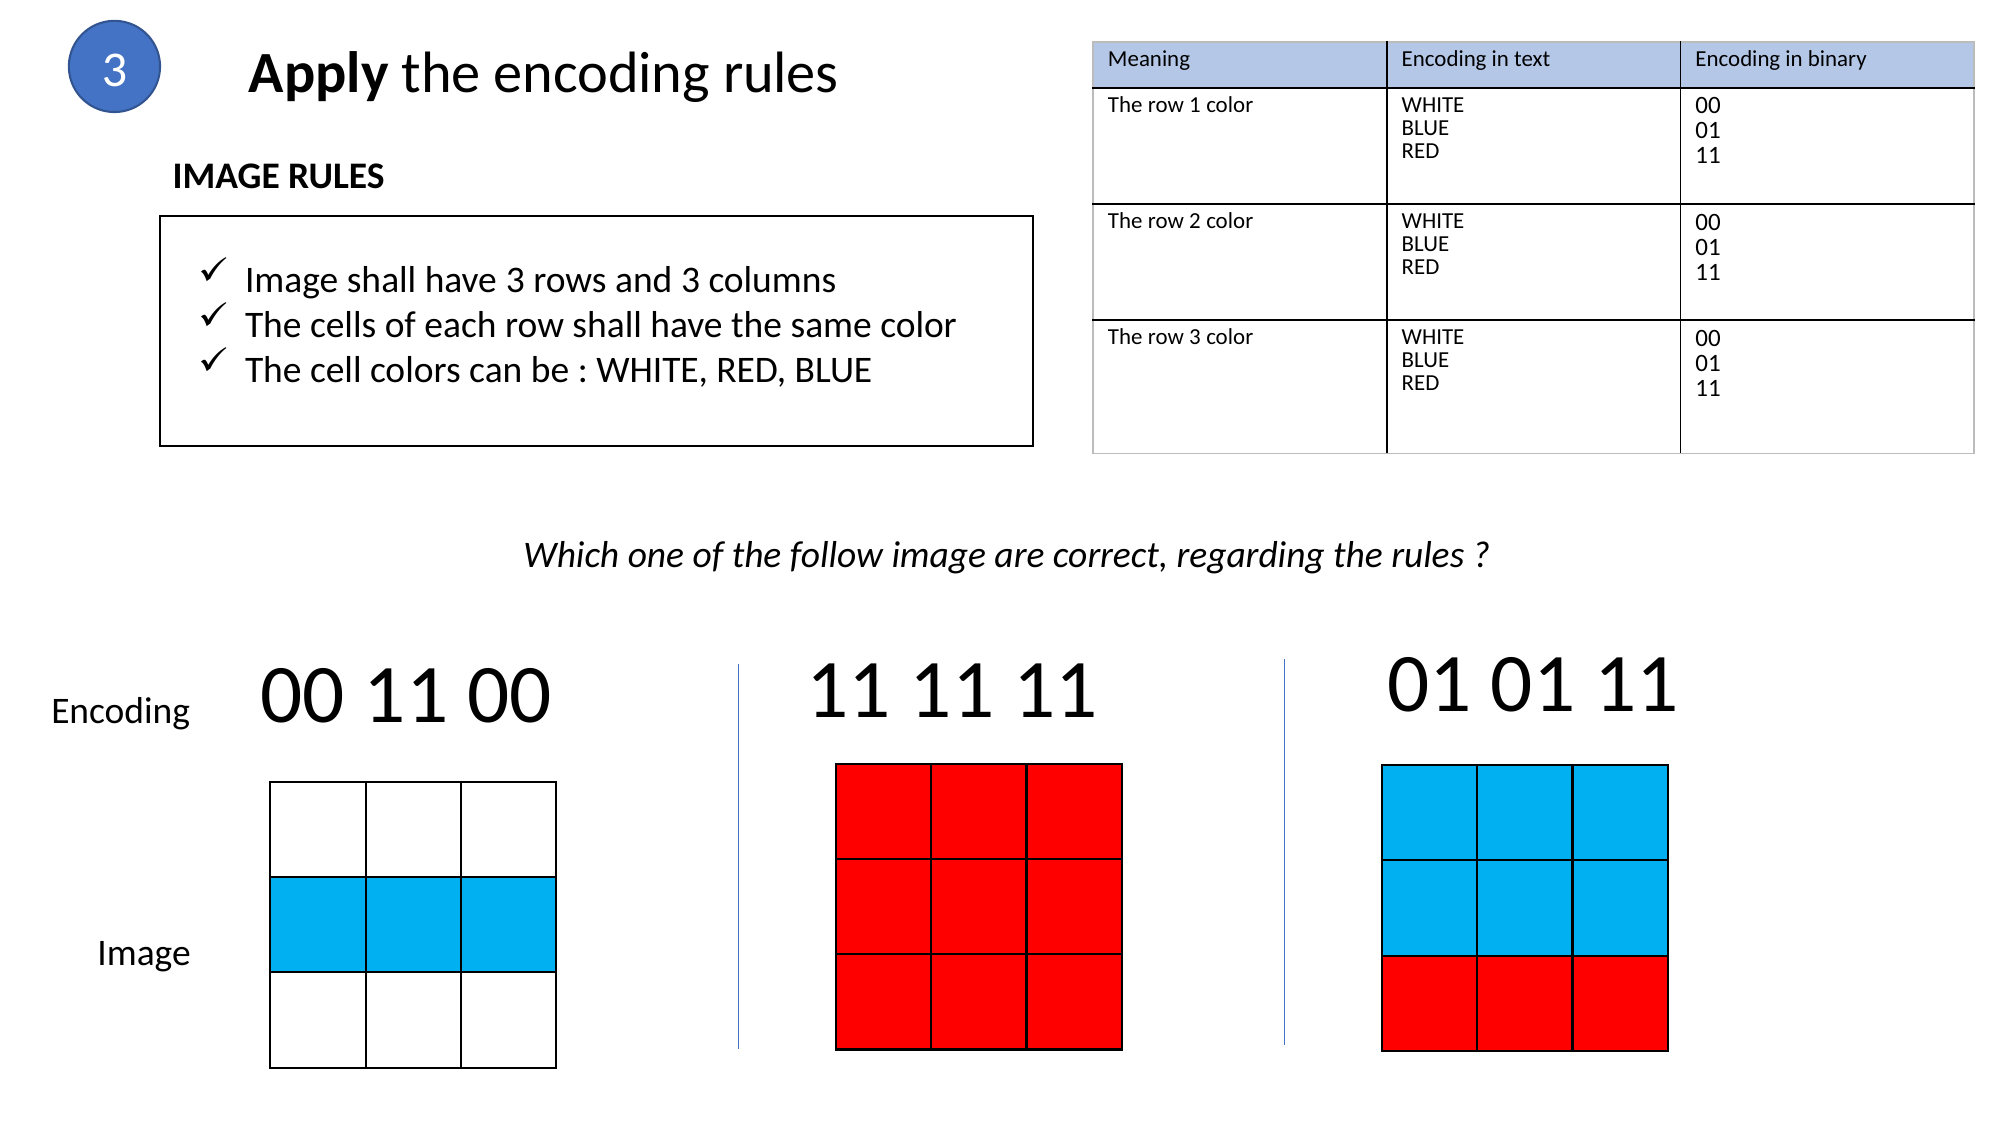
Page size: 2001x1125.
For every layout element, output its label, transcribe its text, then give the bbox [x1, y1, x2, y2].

text_box 3 [67, 19, 162, 114]
table_cell The row 2 color [1094, 205, 1386, 319]
text_box 11 11 11 [792, 626, 1113, 742]
text_box [1025, 858, 1123, 953]
table_cell WHITE BLUE RED [1388, 89, 1680, 203]
table_header Encoding in binary [1681, 43, 1973, 87]
text_box [1476, 955, 1571, 1052]
text_box [1476, 859, 1571, 955]
text_box [1025, 763, 1123, 858]
text_box [460, 781, 557, 876]
table_cell The row 1 color [1094, 89, 1386, 203]
text_box IMAGE RULES [157, 144, 400, 204]
text_box 01 01 11 [1373, 620, 1694, 736]
text_box Which one of the follow image are correct, regarding the rules ? [508, 522, 1598, 582]
text_box 00 11 00 [246, 631, 567, 747]
text_box [1025, 953, 1123, 1051]
text_box [1571, 955, 1669, 1052]
text_box [835, 858, 930, 953]
table_header Meaning [1094, 43, 1386, 87]
table_cell 00 01 11 [1681, 205, 1973, 319]
text_box [1476, 764, 1571, 859]
text_box Image [82, 920, 206, 980]
text_box [1381, 955, 1476, 1052]
table_cell WHITE BLUE RED [1388, 205, 1680, 319]
text_box [269, 781, 365, 876]
text_box [835, 953, 930, 1051]
text_box [159, 215, 1034, 447]
text_box [1571, 764, 1669, 859]
text_box [365, 971, 460, 1069]
text_box [460, 971, 557, 1069]
text_box [930, 953, 1025, 1051]
text_box Apply the encoding rules [206, 26, 882, 111]
text_box [930, 763, 1025, 858]
table_header Encoding in text [1388, 43, 1680, 87]
text_box [1571, 859, 1669, 955]
text_box [269, 876, 365, 971]
text_box [835, 763, 930, 858]
text_box [365, 876, 460, 971]
text_box [1381, 859, 1476, 955]
table_cell The row 3 color [1094, 321, 1386, 453]
text_box [1381, 764, 1476, 859]
text_box [460, 876, 557, 971]
table_cell 00 01 11 [1681, 89, 1973, 203]
text_box Encoding [36, 678, 206, 739]
table_cell 00 01 11 [1681, 321, 1973, 453]
table_cell WHITE BLUE RED [1388, 321, 1680, 453]
text_box [269, 971, 365, 1069]
text_box [365, 781, 460, 876]
text_box [930, 858, 1025, 953]
